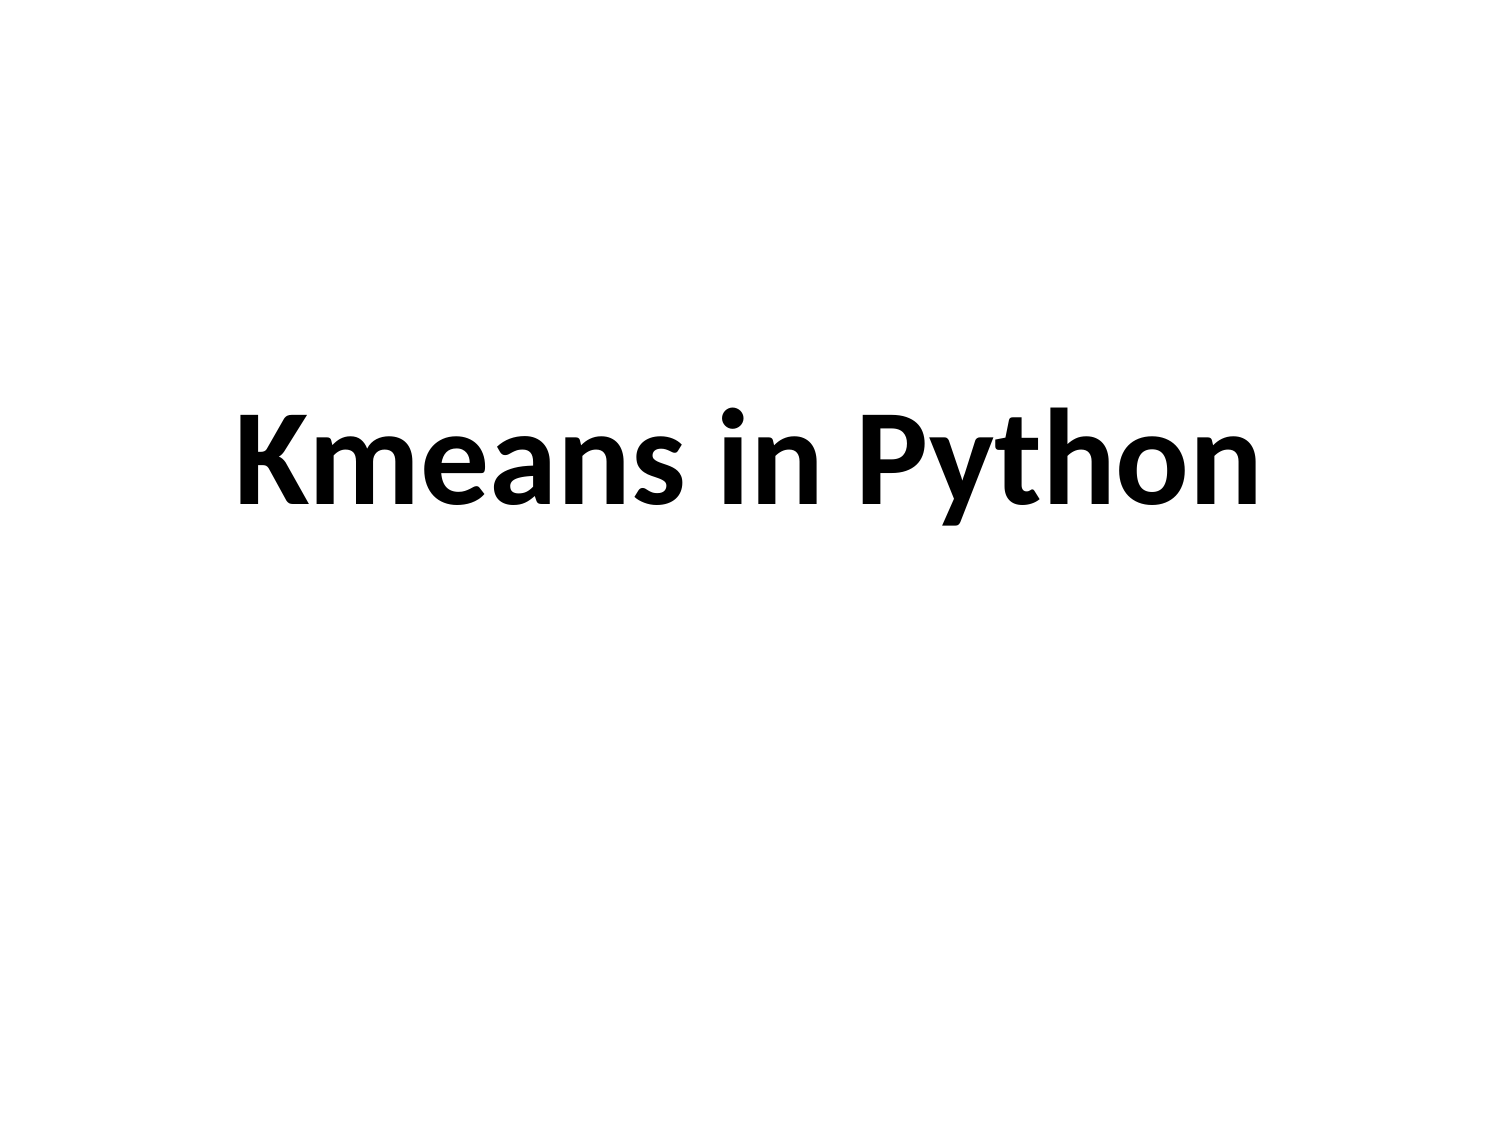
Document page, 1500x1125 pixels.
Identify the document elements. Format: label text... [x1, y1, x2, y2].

title Kmeans in Python [112, 349, 1388, 591]
